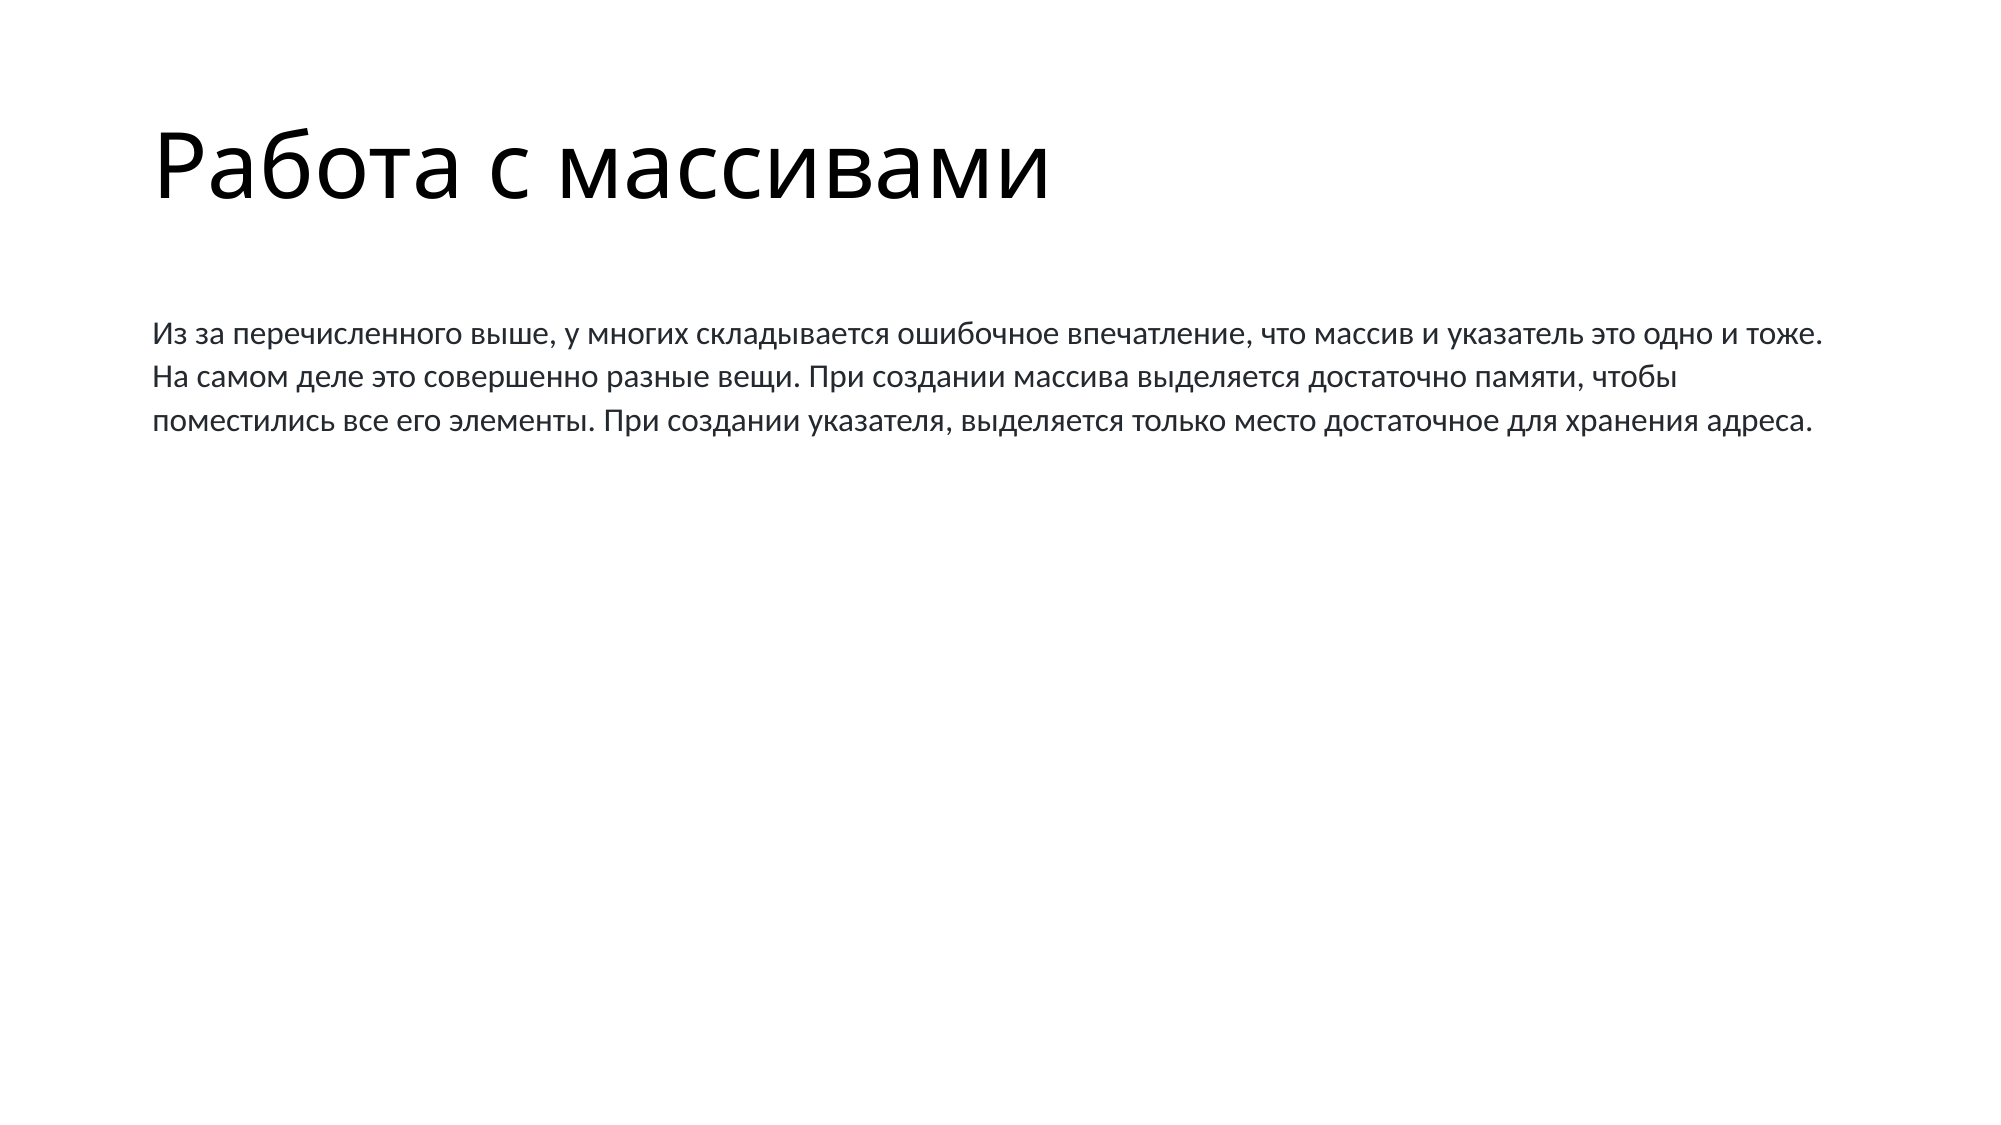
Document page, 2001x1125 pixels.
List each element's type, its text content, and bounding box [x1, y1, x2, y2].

list Из за перечисленного выше, у многих складывается ошибочное впечатление, что массив и указатель это одно и тоже. На самом деле это совершенно разные вещи. При создании массива выделяется достаточно памяти, чтобы поместились все его элементы. При создании указателя, выделяется только место достаточное для хранения адреса. [137, 299, 1863, 1014]
title Работа с массивами [137, 59, 1863, 278]
